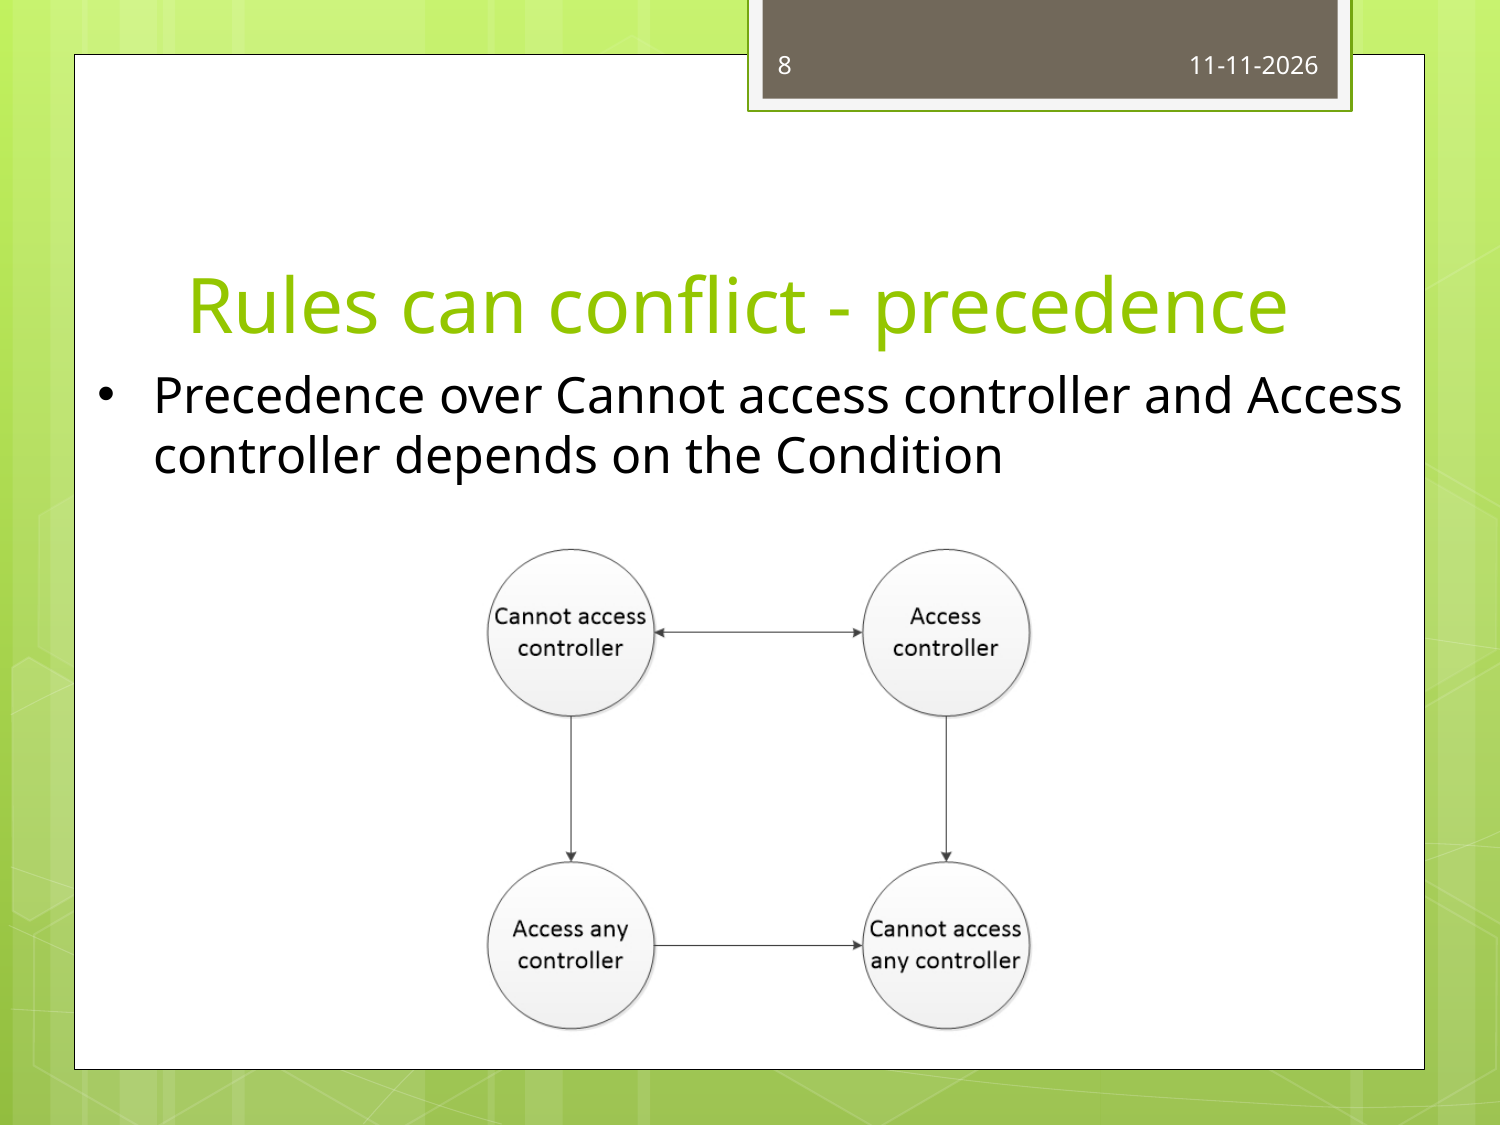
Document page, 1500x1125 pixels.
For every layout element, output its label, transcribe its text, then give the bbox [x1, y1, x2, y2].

title Rules can conflict - precedence [171, 168, 1324, 356]
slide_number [983, 36, 1334, 97]
slide_number 8 [762, 36, 982, 97]
text_box Precedence over Cannot access controller and Access controller depends on the Condition [82, 356, 1500, 491]
picture [466, 526, 1061, 1055]
